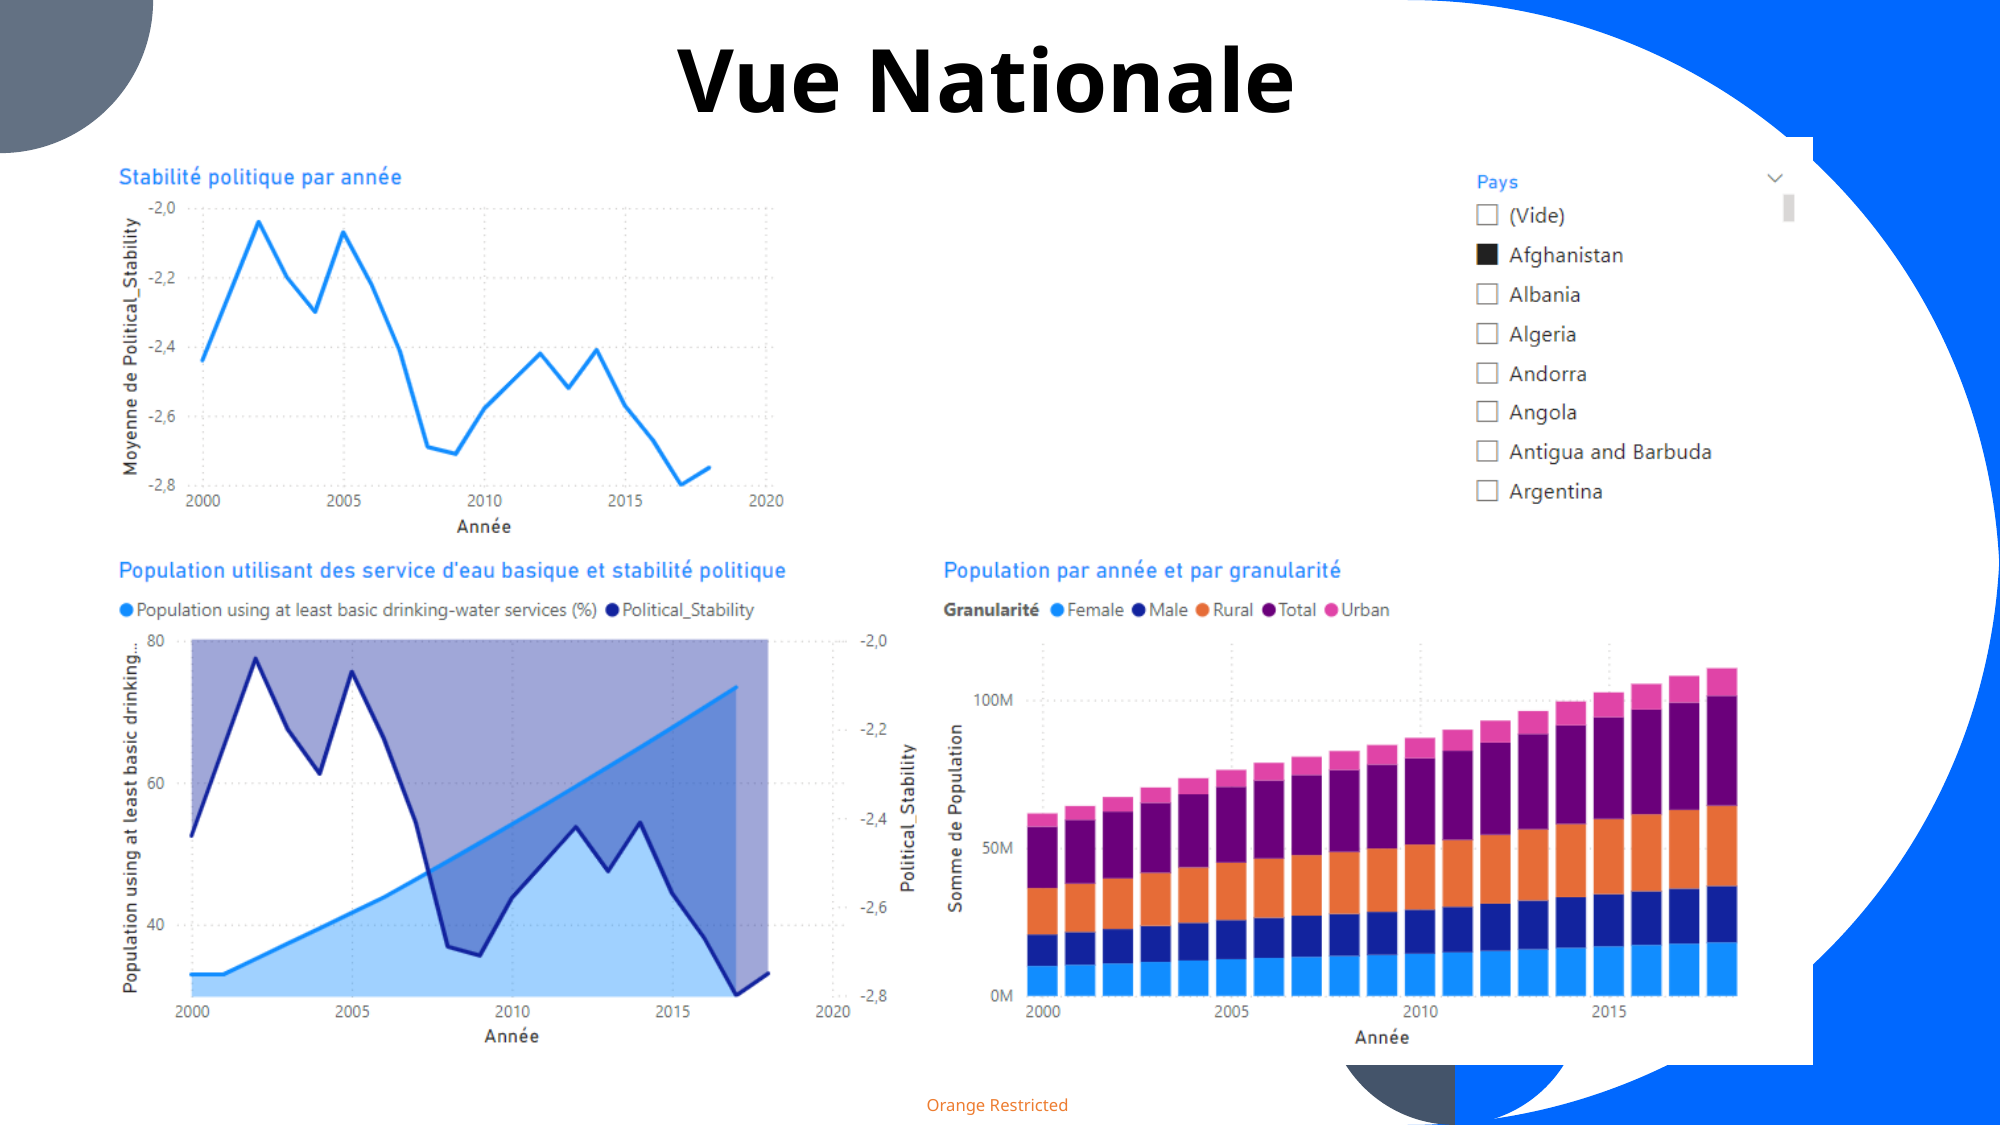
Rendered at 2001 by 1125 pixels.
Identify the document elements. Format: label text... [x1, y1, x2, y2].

picture [109, 137, 1813, 1065]
title Vue Nationale [327, 31, 1647, 137]
